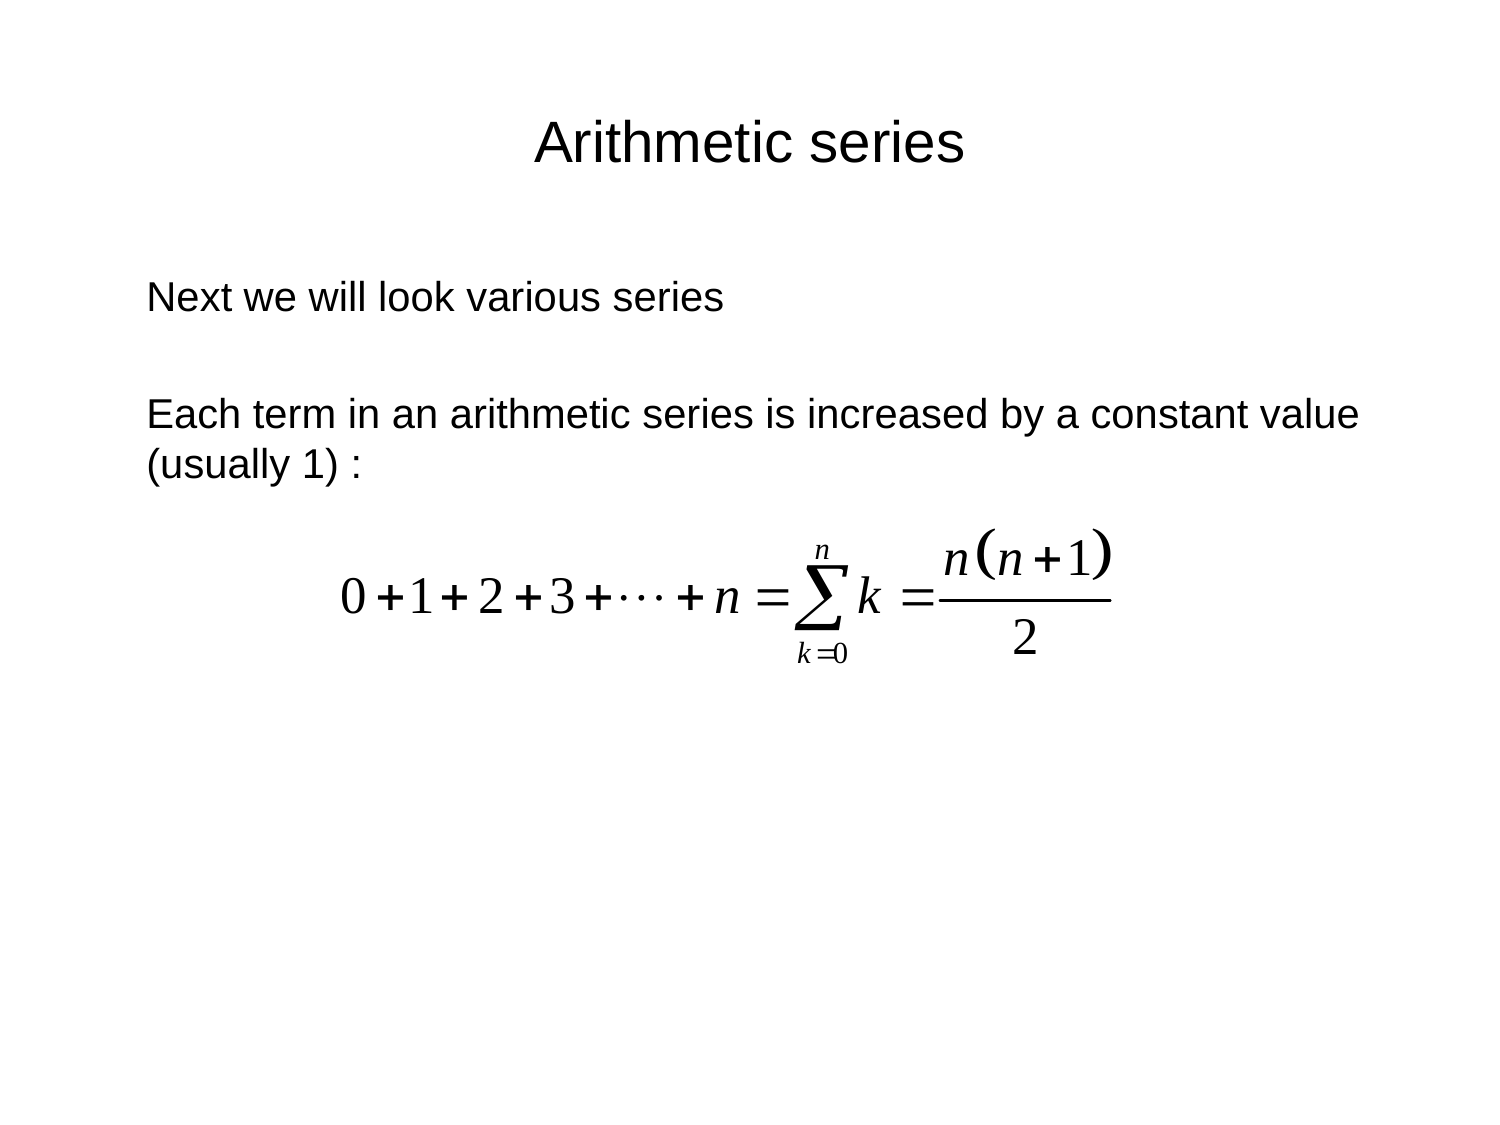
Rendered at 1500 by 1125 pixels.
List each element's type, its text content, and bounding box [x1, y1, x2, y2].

title Arithmetic series [74, 44, 1426, 233]
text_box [333, 520, 1120, 676]
list Next we will look various series Each term in an arithmetic series is increased by a constant value (usually 1) : [74, 262, 1426, 1006]
